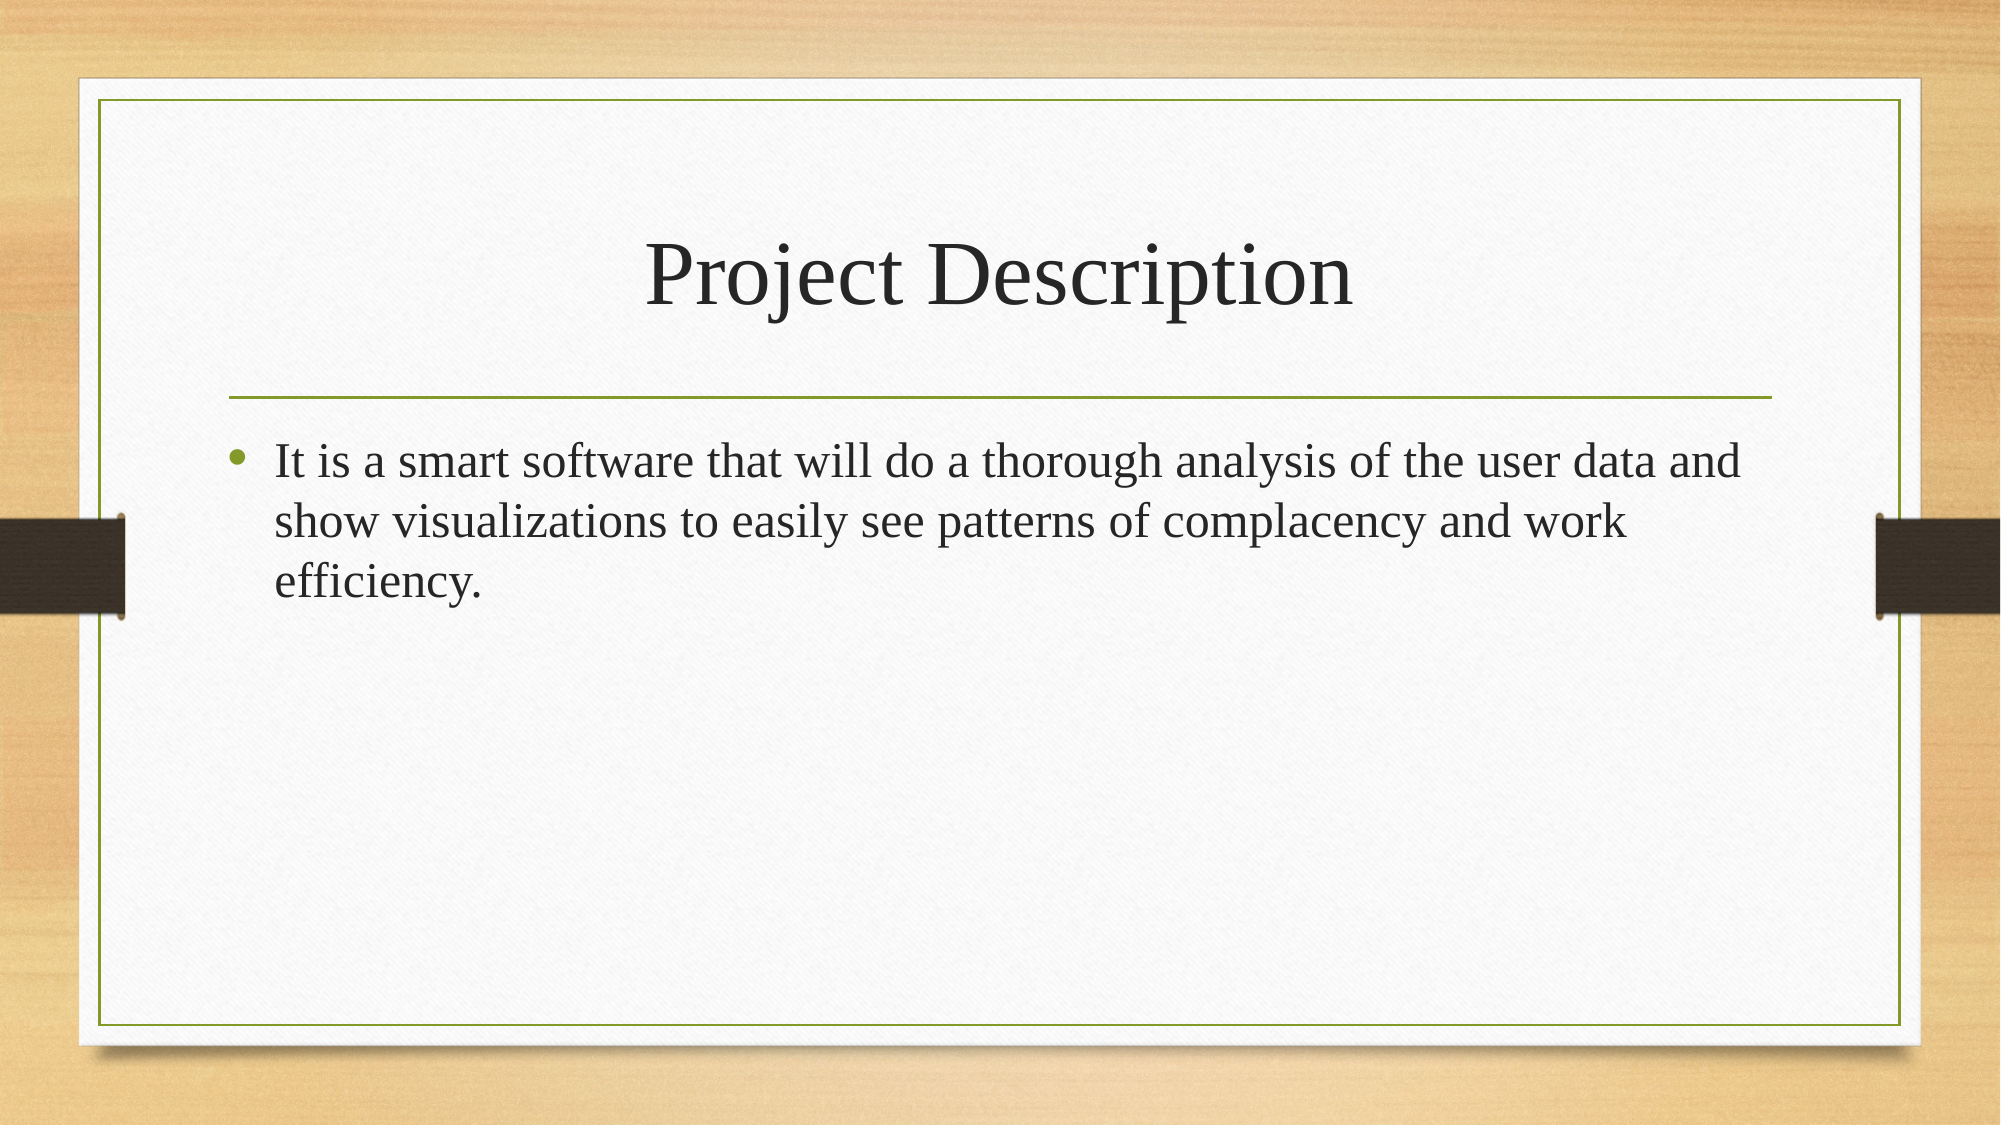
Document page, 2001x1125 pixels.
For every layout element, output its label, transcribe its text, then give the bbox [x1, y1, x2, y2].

picture [0, 0, 2001, 1125]
title Project Description [212, 161, 1788, 375]
list It is a smart software that will do a thorough analysis of the user data and show visualizations to easily see patterns of complacency and work efficiency. [212, 419, 1788, 964]
